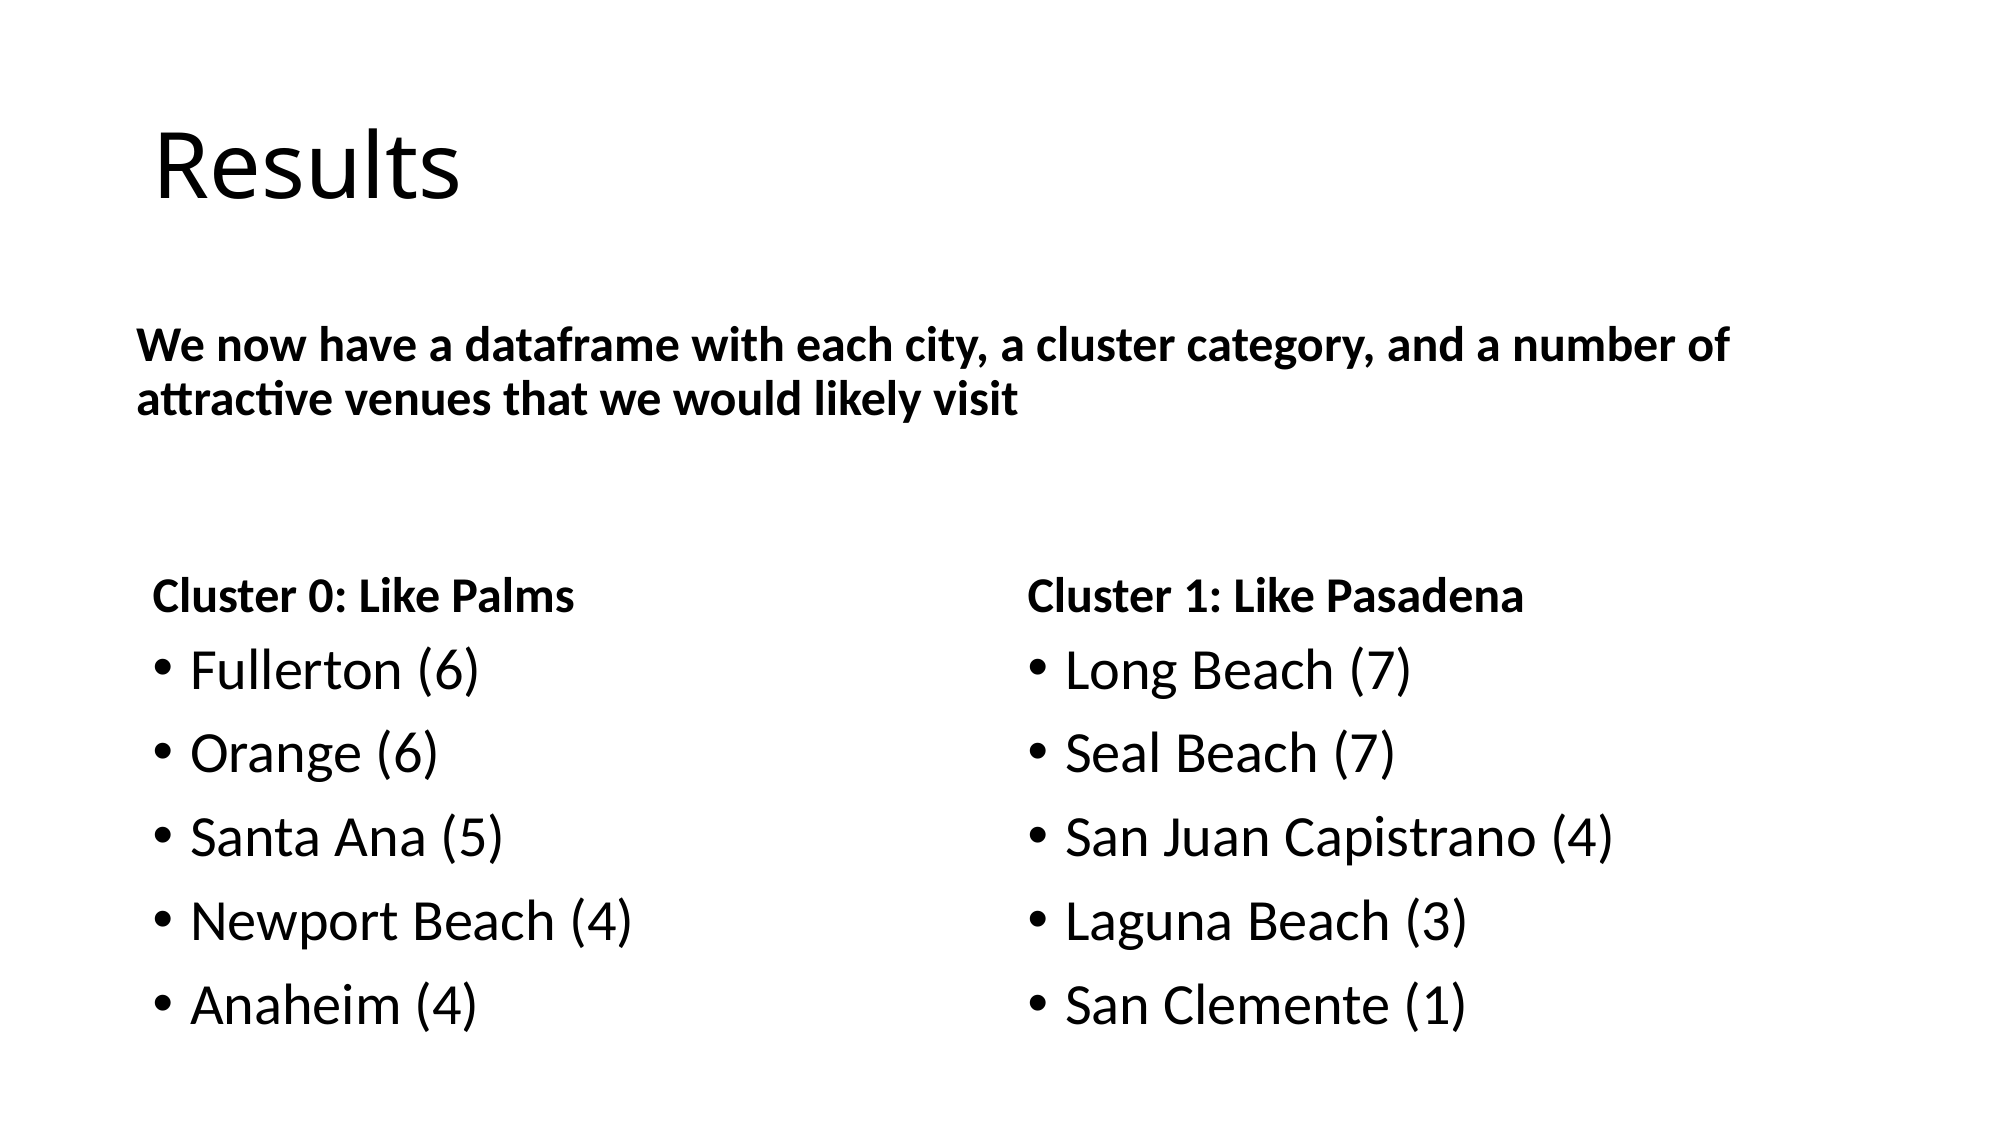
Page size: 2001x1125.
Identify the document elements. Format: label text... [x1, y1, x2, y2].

list Cluster 0: Like Palms [137, 496, 984, 631]
title Results [137, 59, 1863, 278]
list Fullerton (6) Orange (6) Santa Ana (5) Newport Beach (4) Anaheim (4) [137, 631, 984, 1125]
text_box We now have a dataframe with each city, a cluster category, and a number of attractive venues that we would likely visit [121, 276, 1847, 494]
list Cluster 1: Like Pasadena [1012, 496, 1863, 631]
list Long Beach (7) Seal Beach (7) San Juan Capistrano (4) Laguna Beach (3) San Clemente (1) [1012, 631, 1863, 1125]
